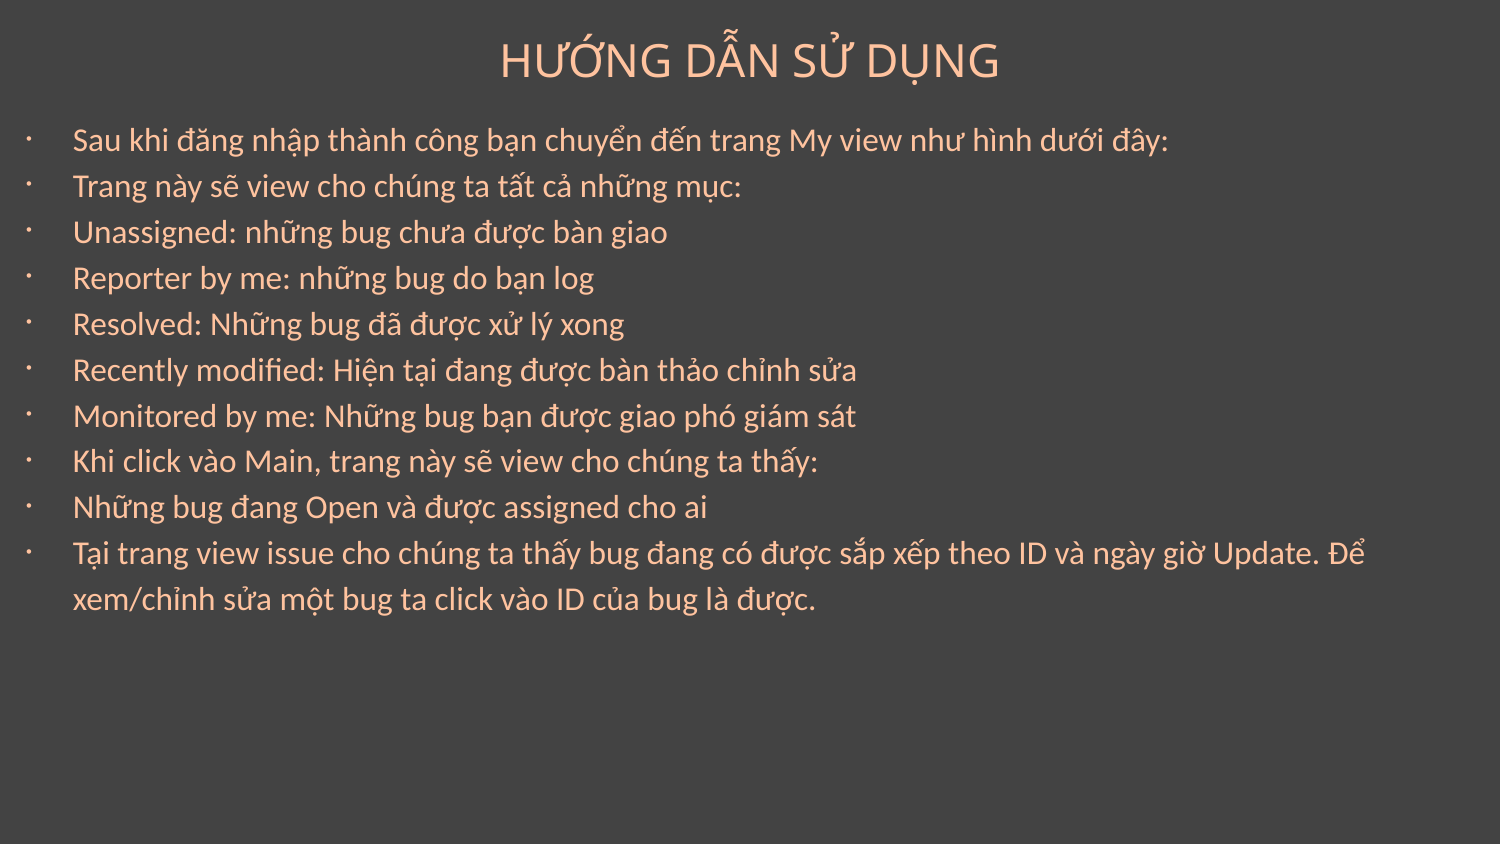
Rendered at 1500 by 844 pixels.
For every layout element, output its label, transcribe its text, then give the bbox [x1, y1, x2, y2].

subtitle Sau khi đăng nhập thành công bạn chuyển đến trang My view như hình dưới đây: Trang này sẽ view cho chúng ta tất cả những mục: Unassigned: những bug chưa được bàn giao Reporter by me: những bug do bạn log Resolved: Những bug đã được xử lý xong Recently modified: Hiện tại đang được bàn thảo chỉnh sửa Monitored by me: Những bug bạn được giao phó giám sát Khi click vào Main, trang này sẽ view cho chúng ta thấy: Những bug đang Open và được assigned cho ai Tại trang view issue cho chúng ta thấy bug đang có được sắp xếp theo ID và ngày giờ Update. Để xem/chỉnh sửa một bug ta click vào ID của bug là được. [26, 112, 1474, 732]
title HƯỚNG DẪN SỬ DỤNG [115, 0, 1385, 88]
